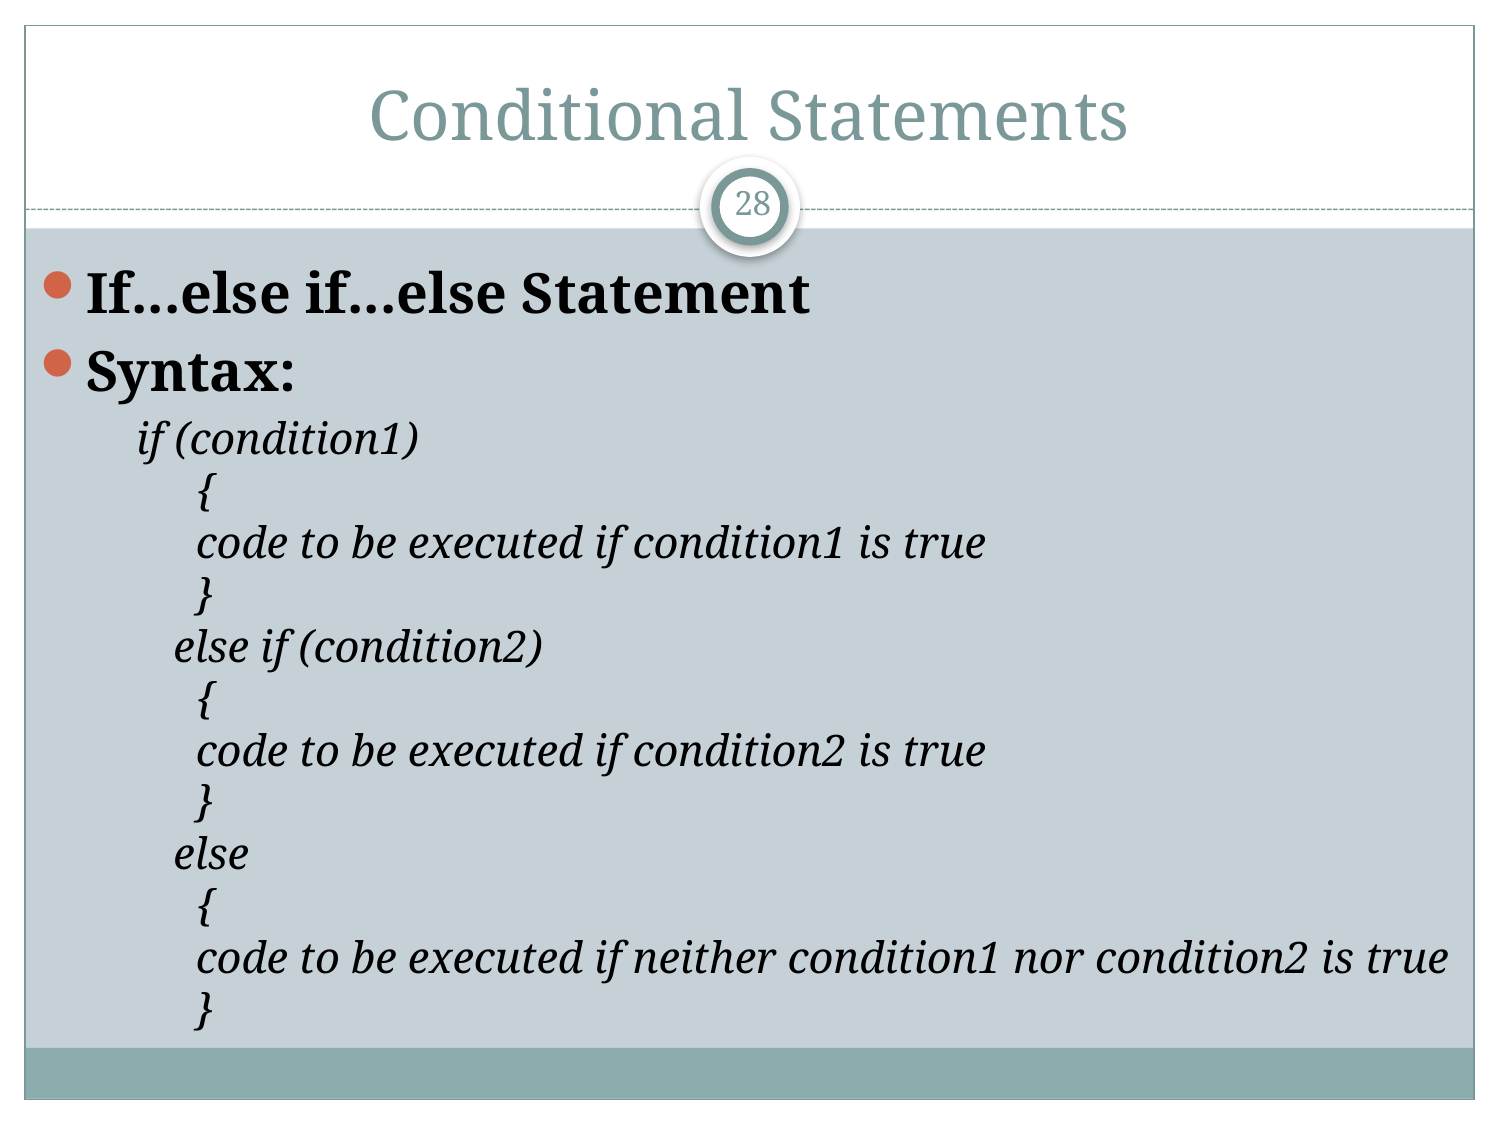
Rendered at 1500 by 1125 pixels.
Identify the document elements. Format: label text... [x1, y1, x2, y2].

slide_number 28 [715, 168, 791, 241]
title Conditional Statements [49, 37, 1450, 162]
list If...else if...else Statement Syntax: if (condition1) { code to be executed if condition1 is true } else if (condition2) { code to be executed if condition2 is true } else { code to be executed if neither condition1 nor condition2 is true } [24, 250, 1470, 1063]
